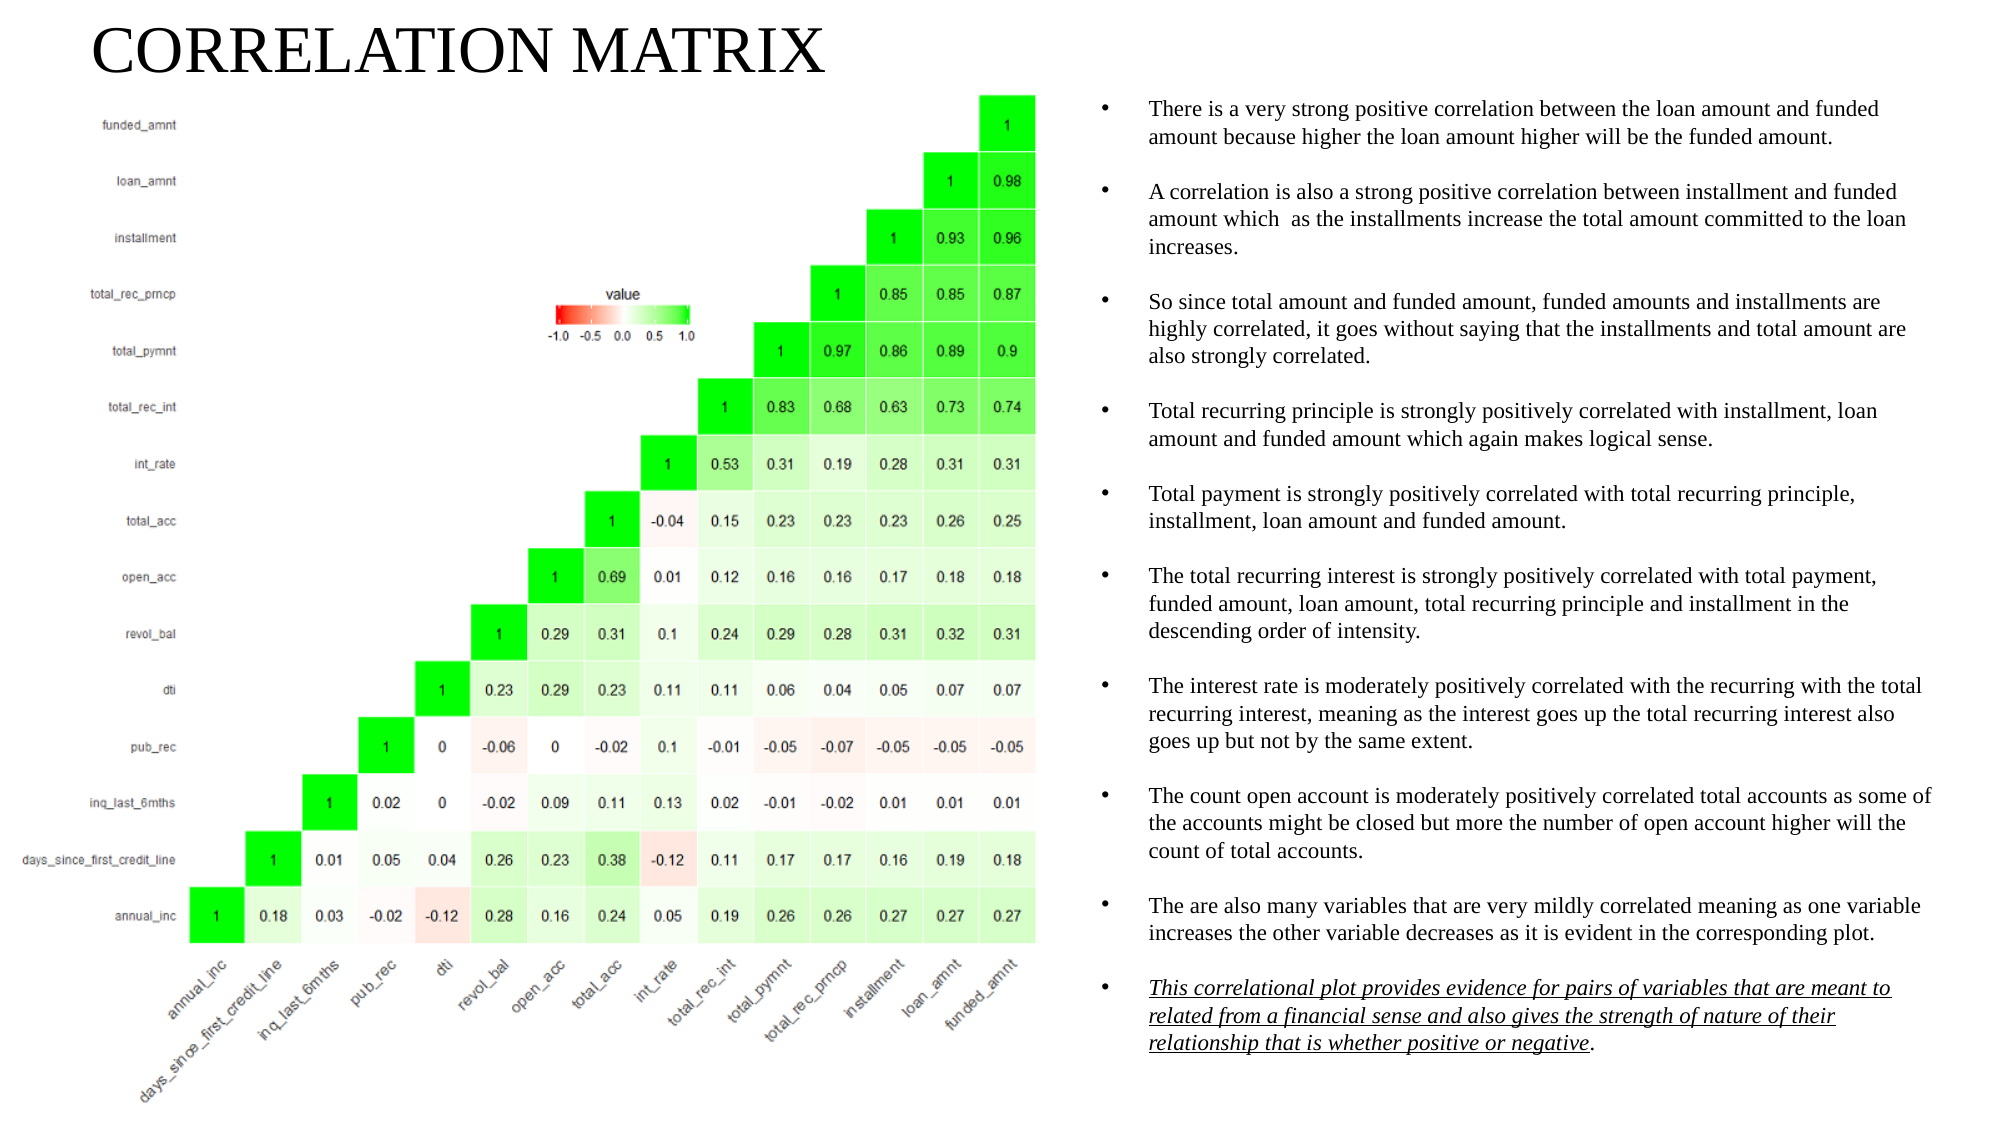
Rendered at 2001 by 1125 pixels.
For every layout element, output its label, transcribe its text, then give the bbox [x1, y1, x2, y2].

picture [18, 85, 1039, 1108]
title CORRELATION MATRIX [76, 72, 1605, 119]
text_box There is a very strong positive correlation between the loan amount and funded amount because higher the loan amount higher will be the funded amount. A correlation is also a strong positive correlation between installment and funded amount which as the installments increase the total amount committed to the loan increases. So since total amount and funded amount, funded amounts and installments are highly correlated, it goes without saying that the installments and total amount are also strongly correlated. Total recurring principle is strongly positively correlated with installment, loan amount and funded amount which again makes logical sense. Total payment is strongly positively correlated with total recurring principle, installment, loan amount and funded amount. The total recurring interest is strongly positively correlated with total payment, funded amount, loan amount, total recurring principle and installment in the descending order of intensity. The interest rate is moderately positively correlated with the recurring with the total recurring interest, meaning as the interest goes up the total recurring interest also goes up but not by the same extent. The count open account is moderately positively correlated total accounts as some of the accounts might be closed but more the number of open account higher will the count of total accounts. The are also many variables that are very mildly correlated meaning as one variable increases the other variable decreases as it is evident in the corresponding plot. This correlational plot provides evidence for pairs of variables that are meant to related from a financial sense and also gives the strength of nature of their relationship that is whether positive or negative. [1086, 86, 1959, 1090]
